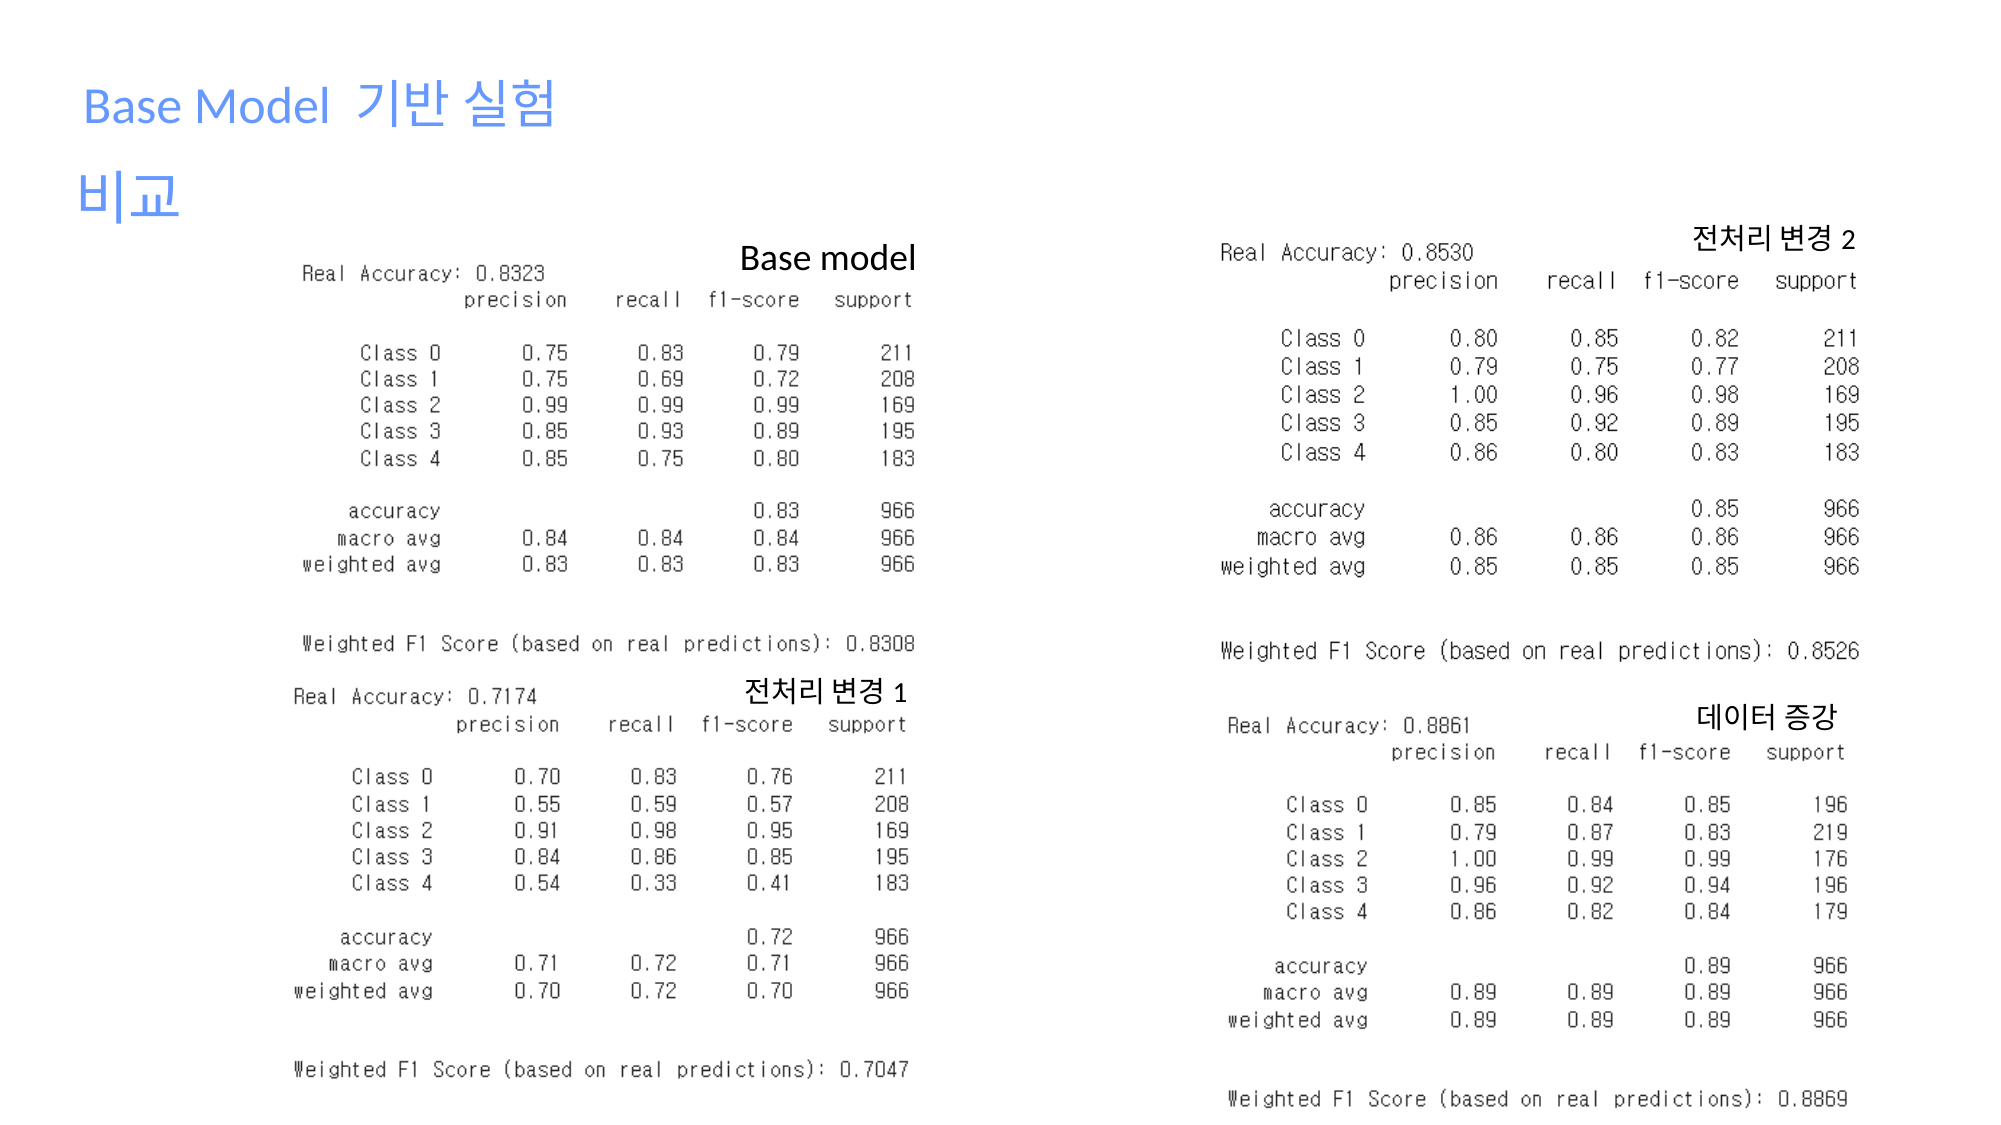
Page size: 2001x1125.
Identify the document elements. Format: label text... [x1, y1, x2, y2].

text_box 데이터 증강 [1681, 691, 1920, 742]
text_box 전처리 변경2 [1677, 213, 1943, 264]
picture [285, 258, 928, 661]
text_box Base model [724, 225, 951, 286]
text_box 전처리 변경1 [729, 666, 996, 717]
picture [1219, 707, 1861, 1114]
picture [1210, 234, 1868, 670]
text_box Base Model 기반 실험 [68, 71, 1932, 197]
text_box 비교 [60, 153, 702, 239]
picture [285, 678, 928, 1086]
